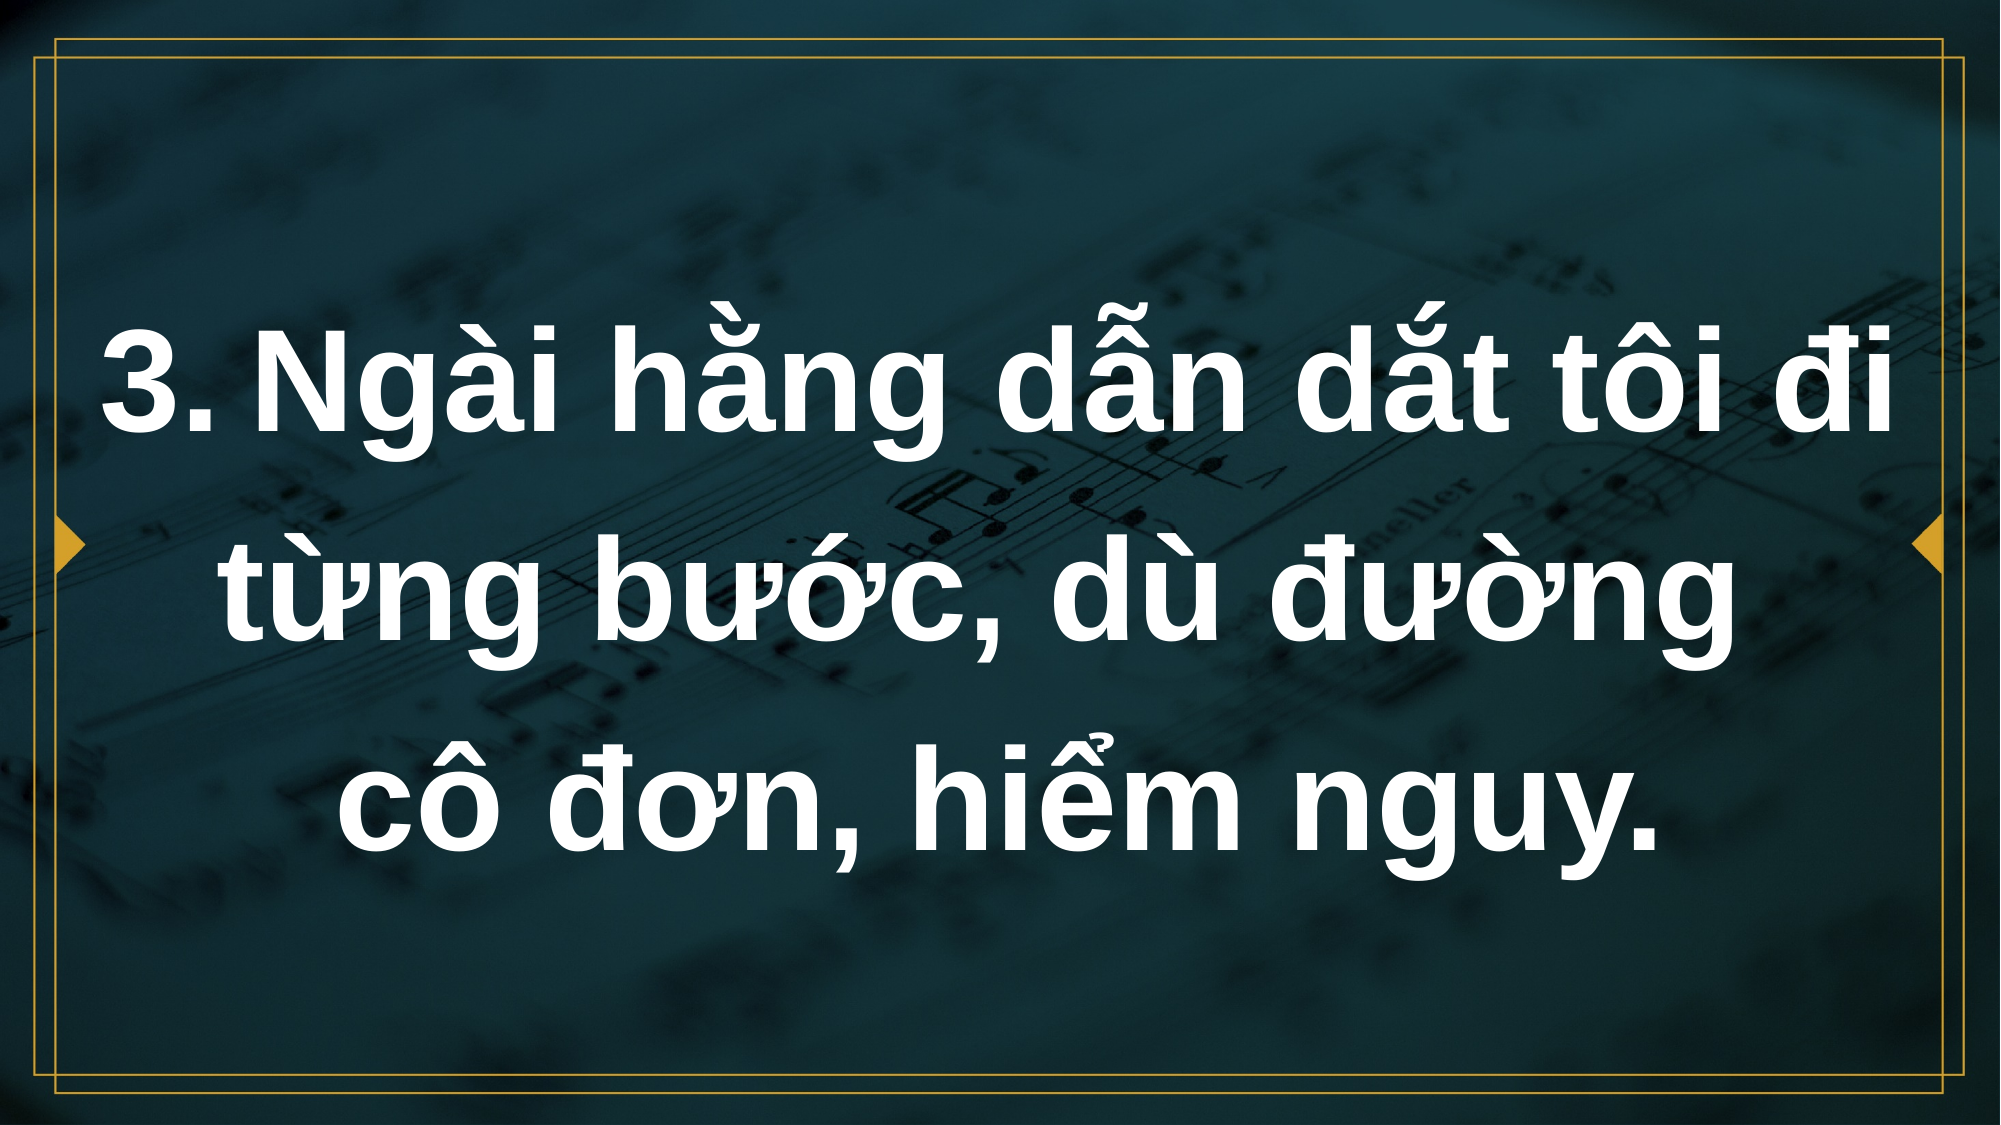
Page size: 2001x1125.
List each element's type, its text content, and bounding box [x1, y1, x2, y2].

picture [0, 0, 2000, 1125]
title 3. Ngài hằng dẫn dắt tôi đi từng bước, dù đường cô đơn, hiểm nguy. [55, 53, 1945, 1077]
